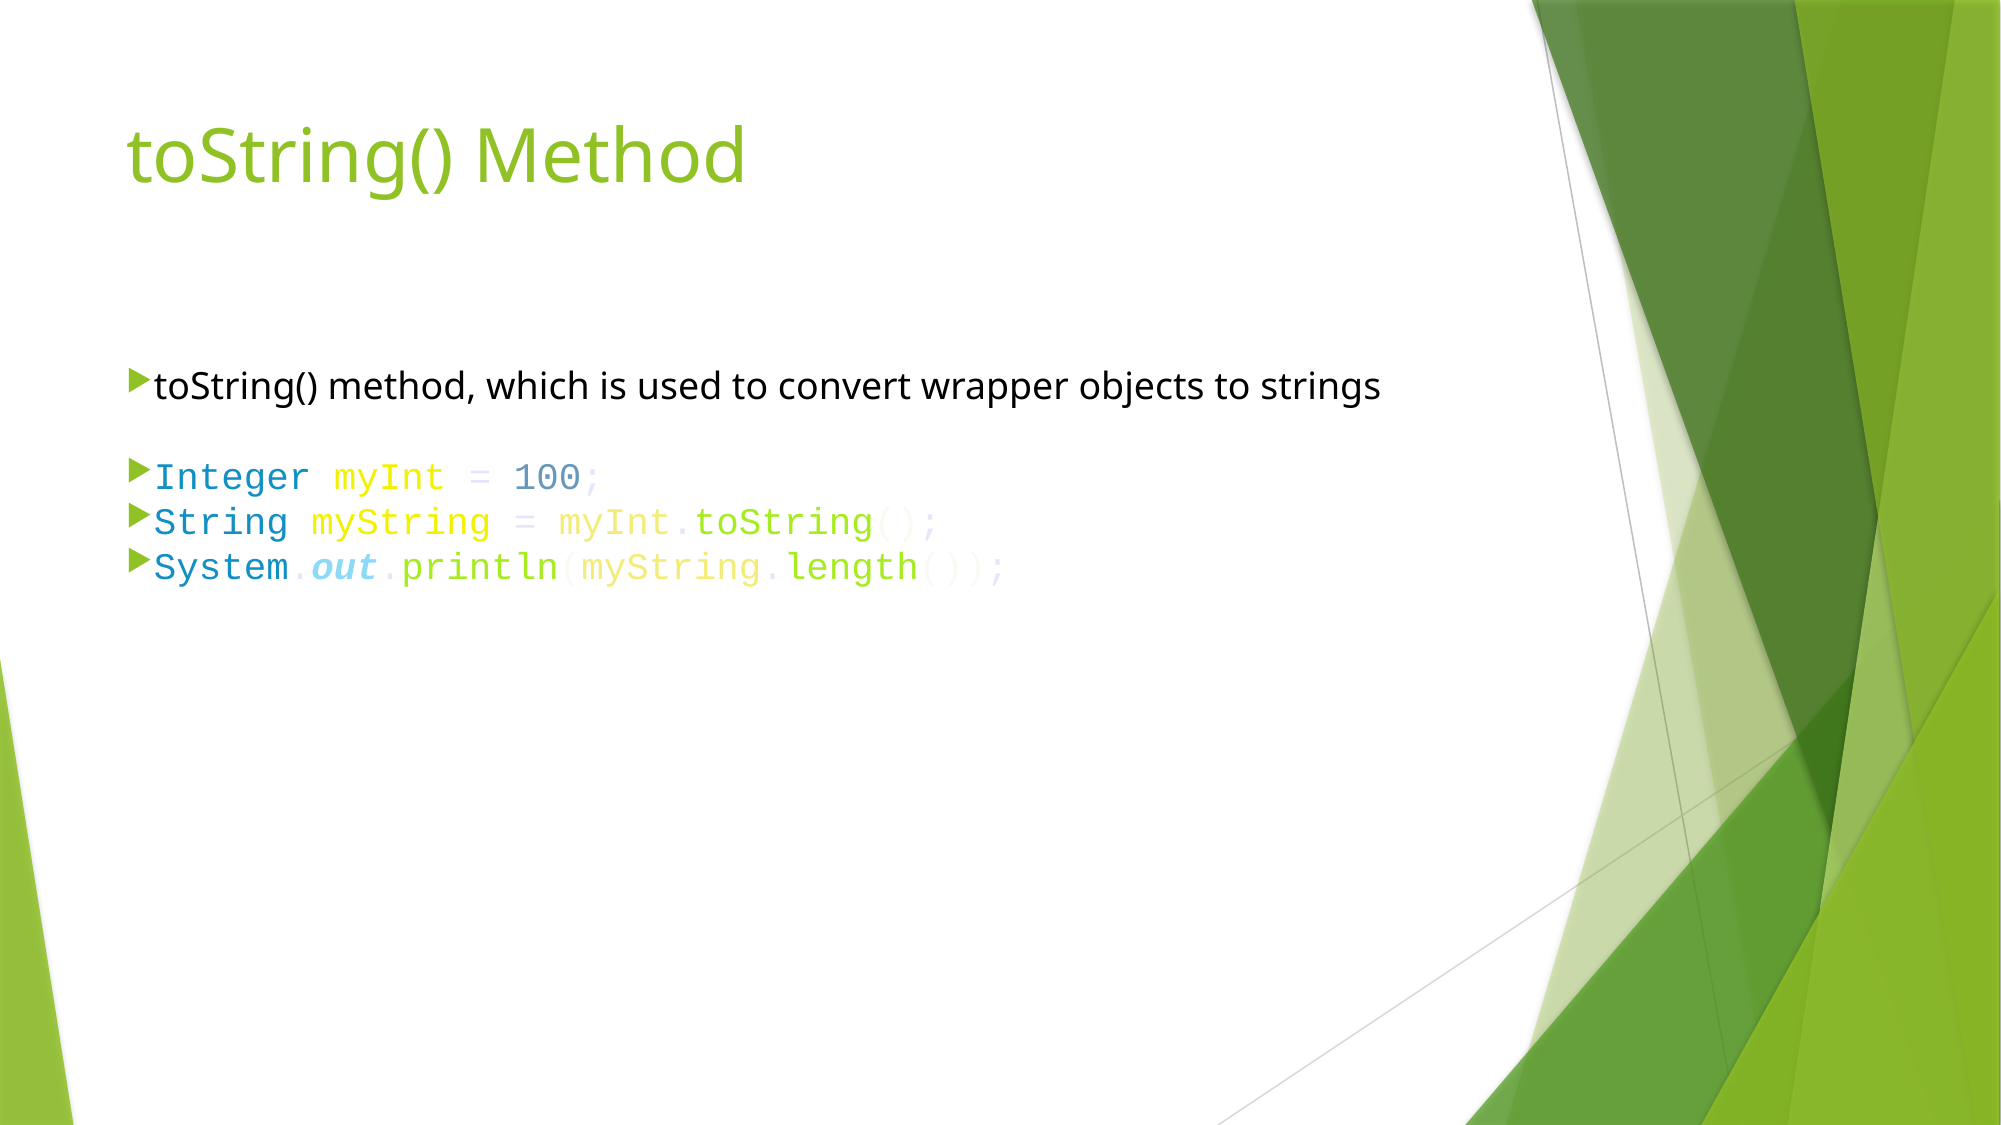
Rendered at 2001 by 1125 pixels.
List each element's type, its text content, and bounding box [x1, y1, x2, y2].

title toString() Method [111, 99, 1522, 317]
list toString() method, which is used to convert wrapper objects to strings Integer myInt = 100; String myString = myInt.toString(); System.out.println(myString.length()); [111, 354, 1522, 992]
